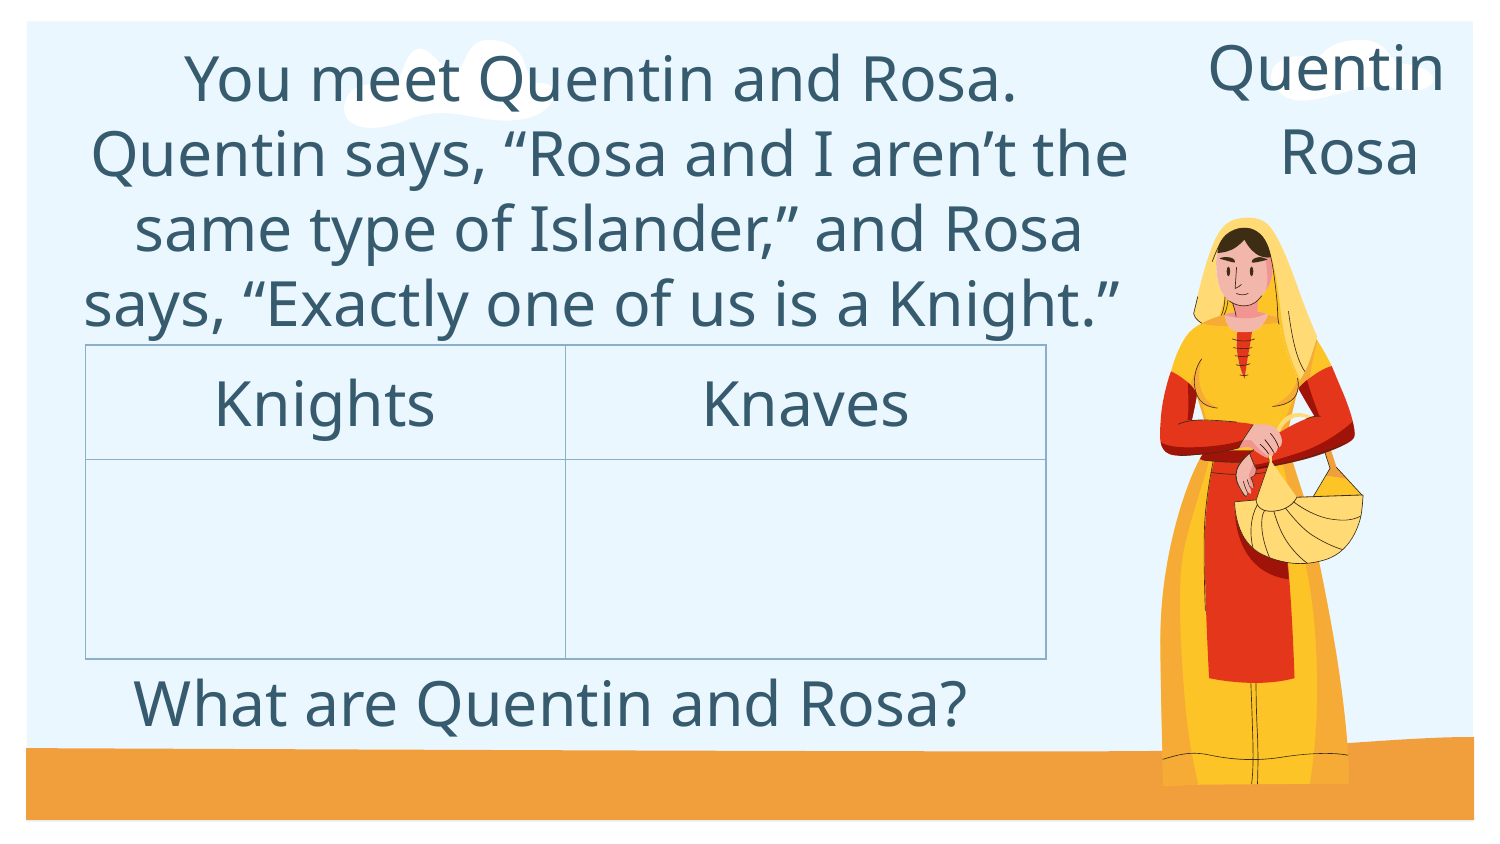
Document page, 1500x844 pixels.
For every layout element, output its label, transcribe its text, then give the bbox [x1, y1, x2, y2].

table_header Knaves [566, 346, 1045, 459]
text_box Quentin [1179, 12, 1475, 118]
subtitle What are Quentin and Rosa? [67, 652, 1035, 750]
table_header Knights [86, 346, 565, 459]
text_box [1159, 217, 1364, 787]
table_cell [566, 460, 1045, 658]
title You meet Quentin and Rosa. Quentin says, “Rosa and I aren’t the same type of Islander,” and Rosa says, “Exactly one of us is a Knight.” [67, 37, 1154, 341]
table_cell [86, 460, 565, 658]
text_box Rosa [1225, 96, 1475, 202]
